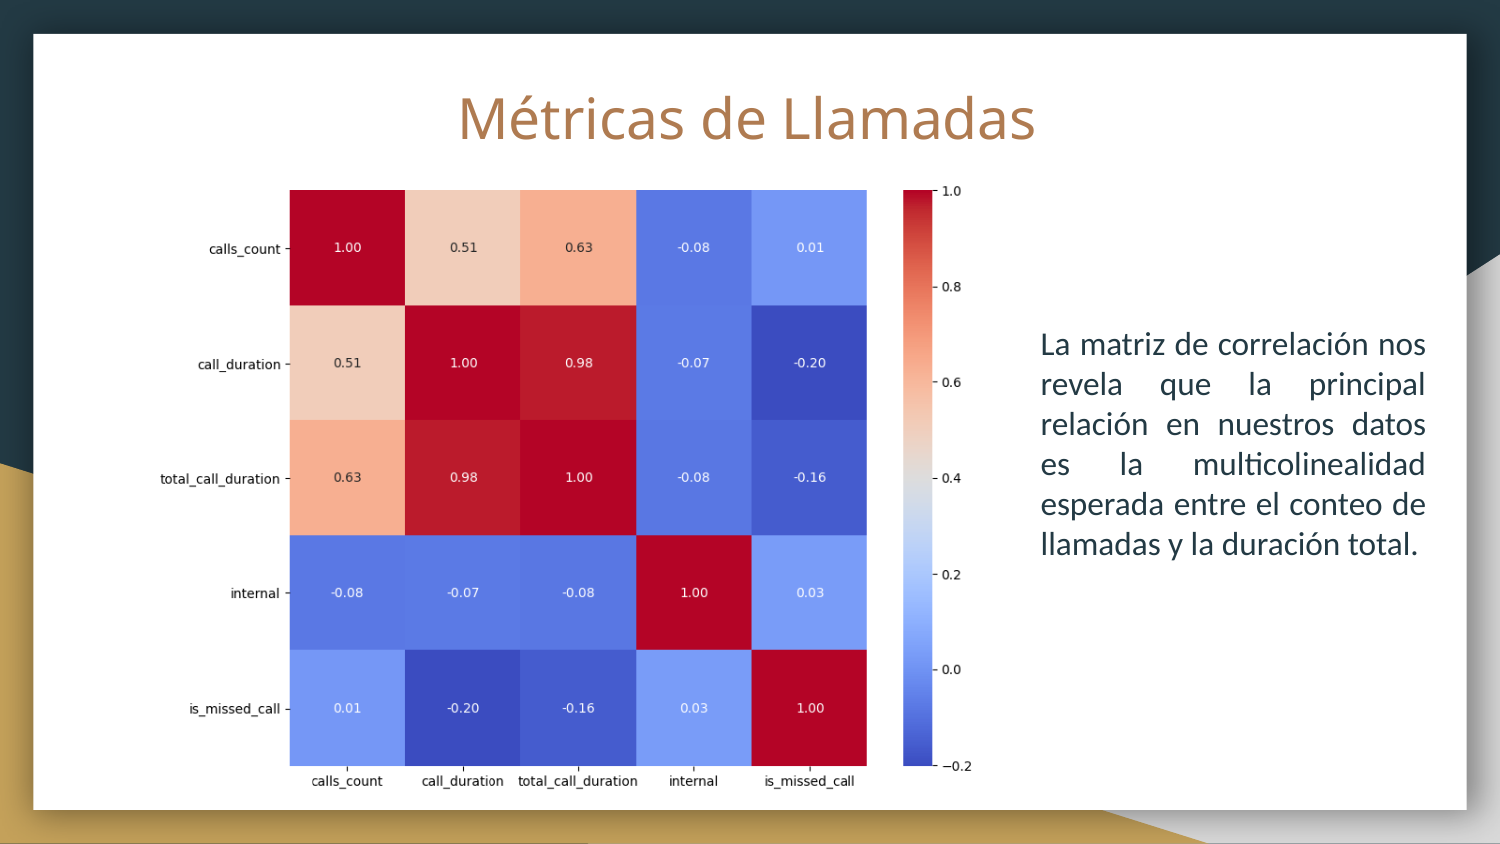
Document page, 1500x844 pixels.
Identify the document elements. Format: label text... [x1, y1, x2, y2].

title Métricas de Llamadas [442, 67, 1058, 173]
text_box La matriz de correlación nos revela que la principal relación en nuestros datos es la multicolinealidad esperada entre el conteo de llamadas y la duración total. [1030, 307, 1442, 653]
picture [134, 185, 1026, 793]
